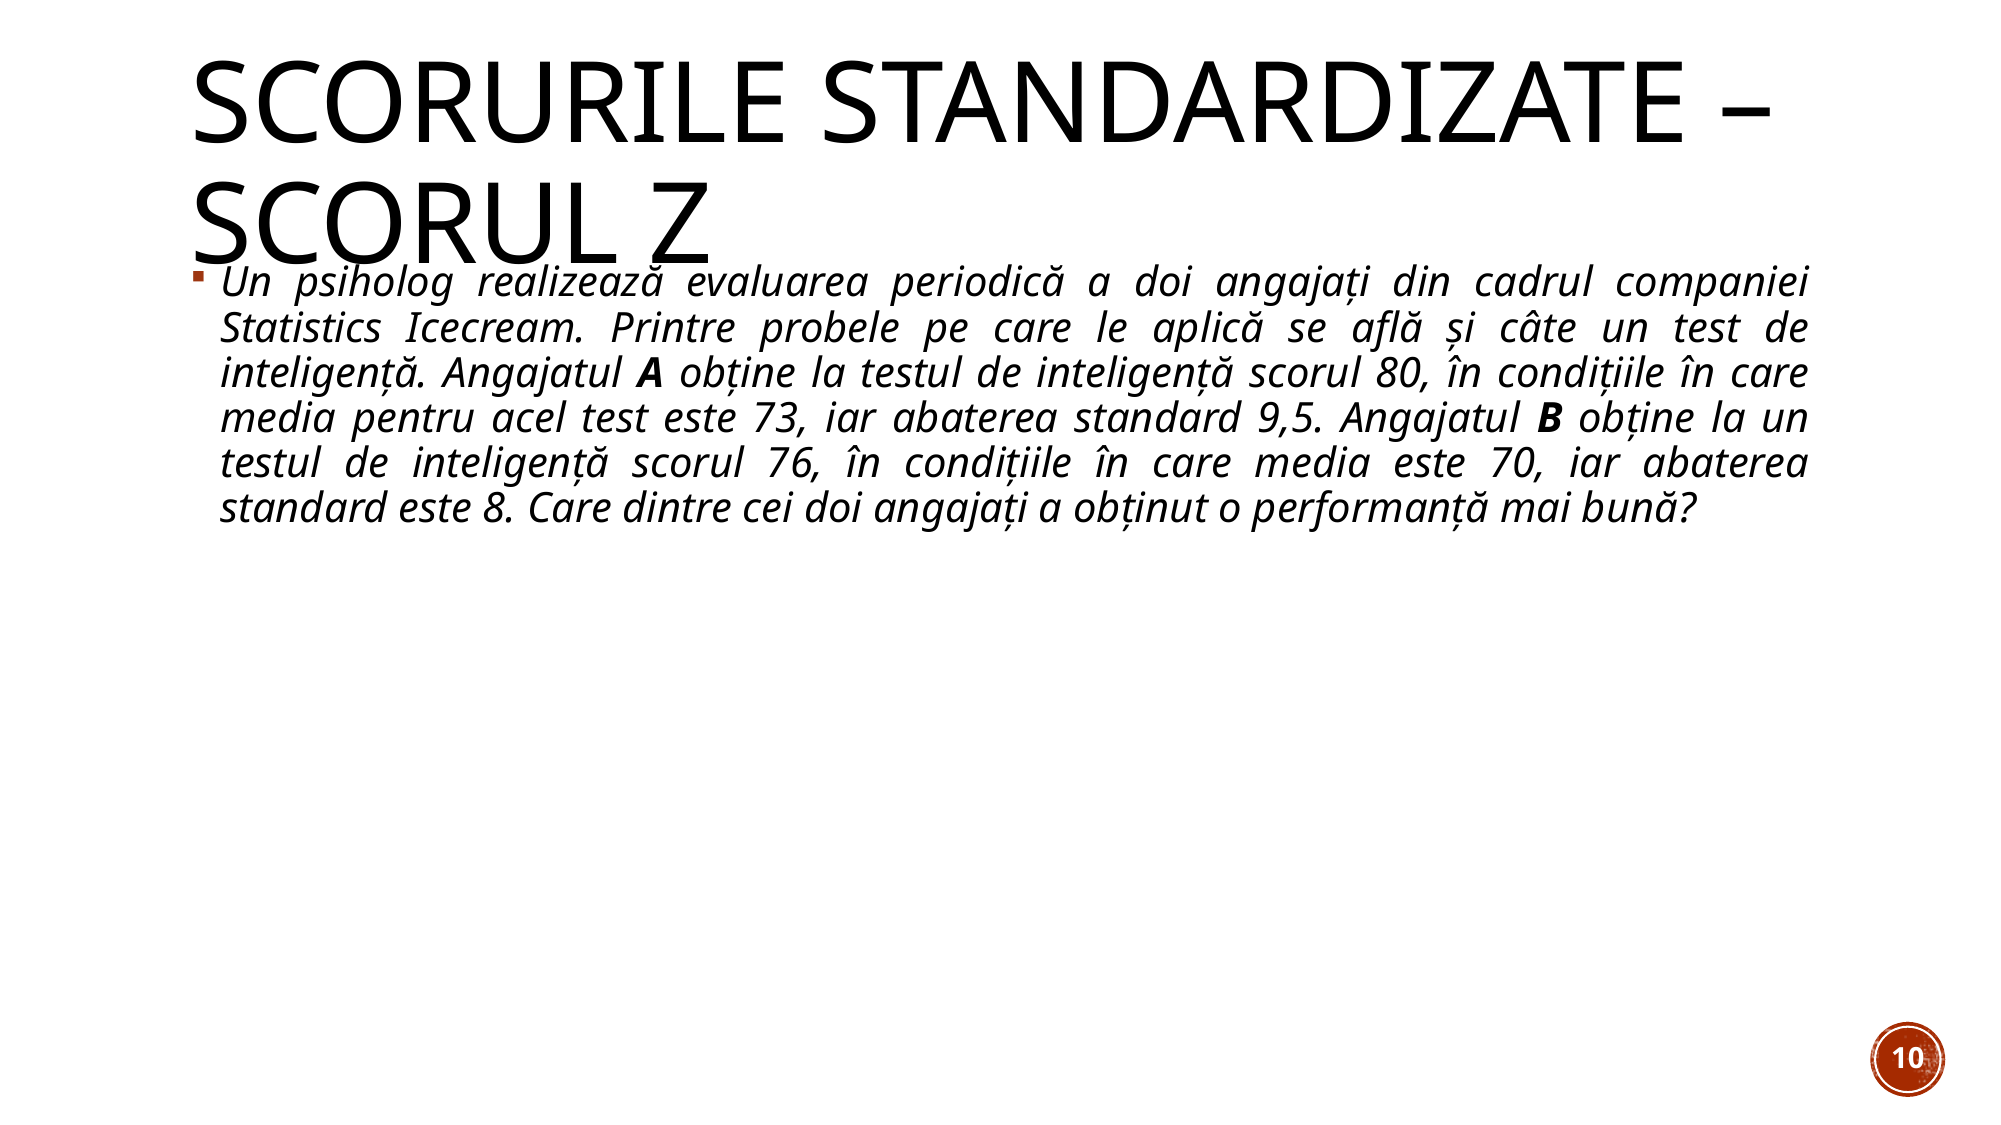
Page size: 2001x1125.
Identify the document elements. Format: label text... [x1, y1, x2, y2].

list Un psiholog realizează evaluarea periodică a doi angajați din cadrul companiei Statistics Icecream. Printre probele pe care le aplică se află și câte un test de inteligență. Angajatul A obține la testul de inteligență scorul 80, în condițiile în care media pentru acel test este 73, iar abaterea standard 9,5. Angajatul B obține la un testul de inteligență scorul 76, în condițiile în care media este 70, iar abaterea standard este 8. Care dintre cei doi angajați a obținut o performanță mai bună? [175, 253, 1826, 1013]
title Scorurile standardizate – Scorul z [175, 79, 1826, 253]
slide_number 10 [1855, 1028, 1961, 1089]
